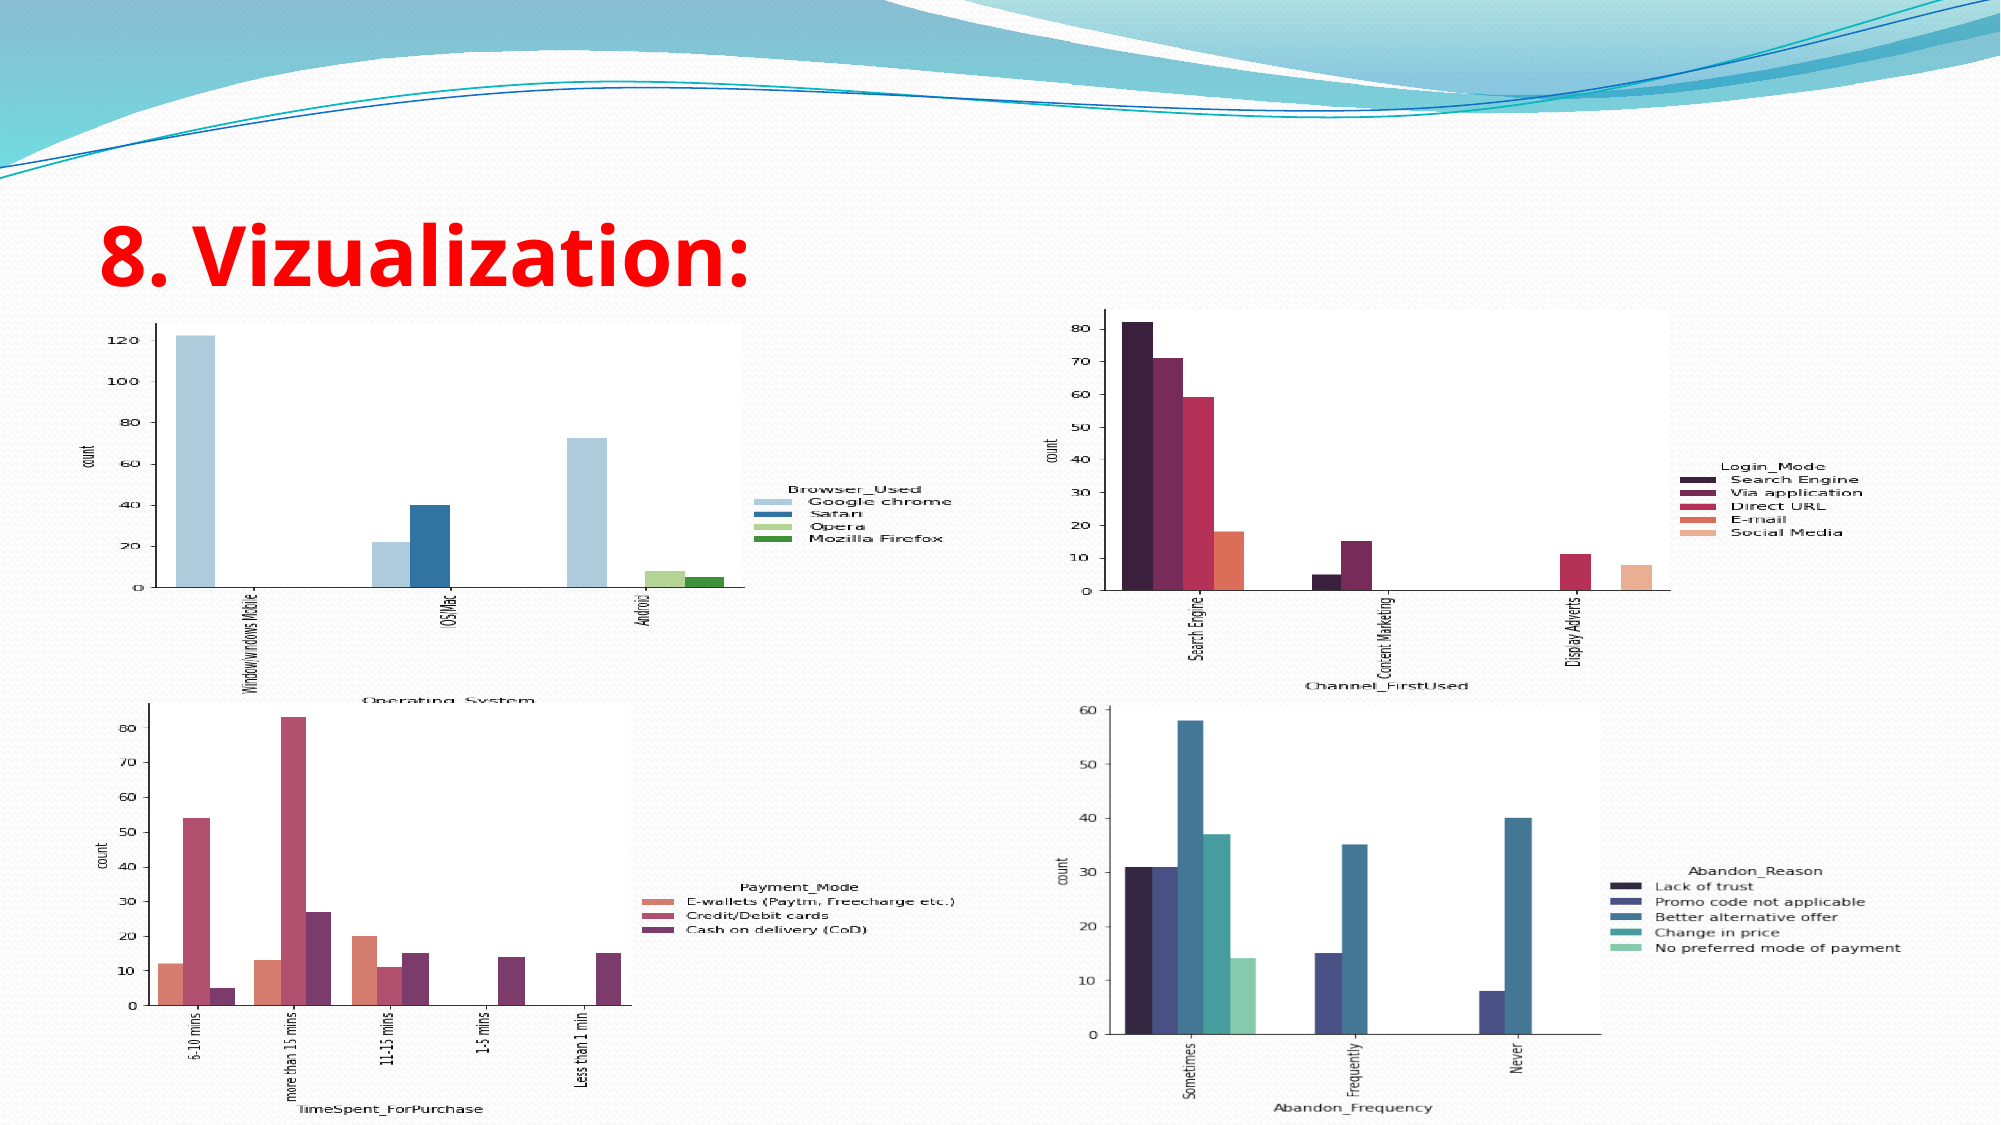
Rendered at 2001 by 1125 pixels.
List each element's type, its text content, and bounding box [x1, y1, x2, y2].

title 8. Vizualization: [99, 115, 1900, 303]
picture [84, 696, 969, 1121]
picture [1031, 302, 1881, 697]
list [66, 317, 969, 712]
picture [1044, 698, 1916, 1121]
